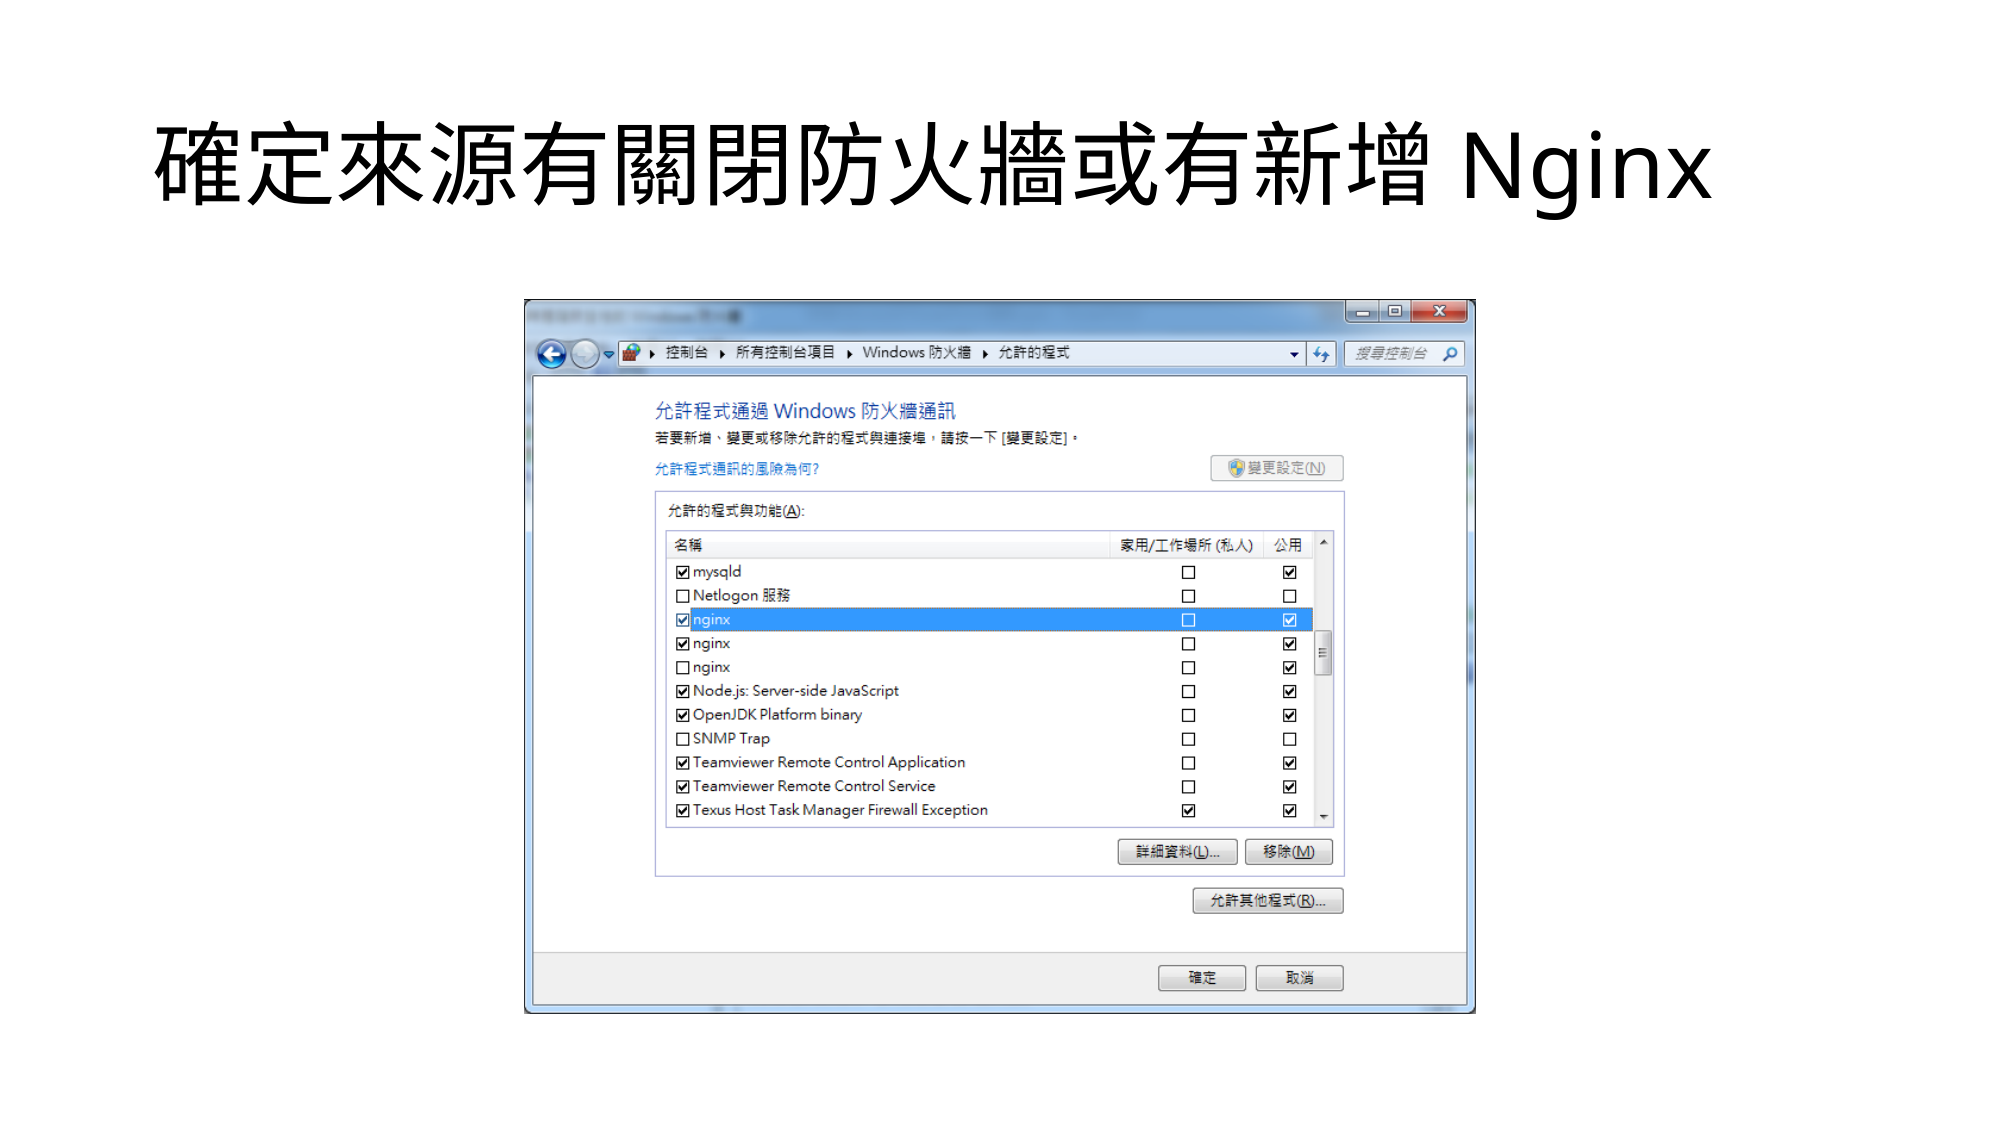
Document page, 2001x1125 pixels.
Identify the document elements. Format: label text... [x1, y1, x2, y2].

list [524, 299, 1476, 1014]
title 確定來源有關閉防火牆或有新增Nginx [137, 59, 1863, 278]
